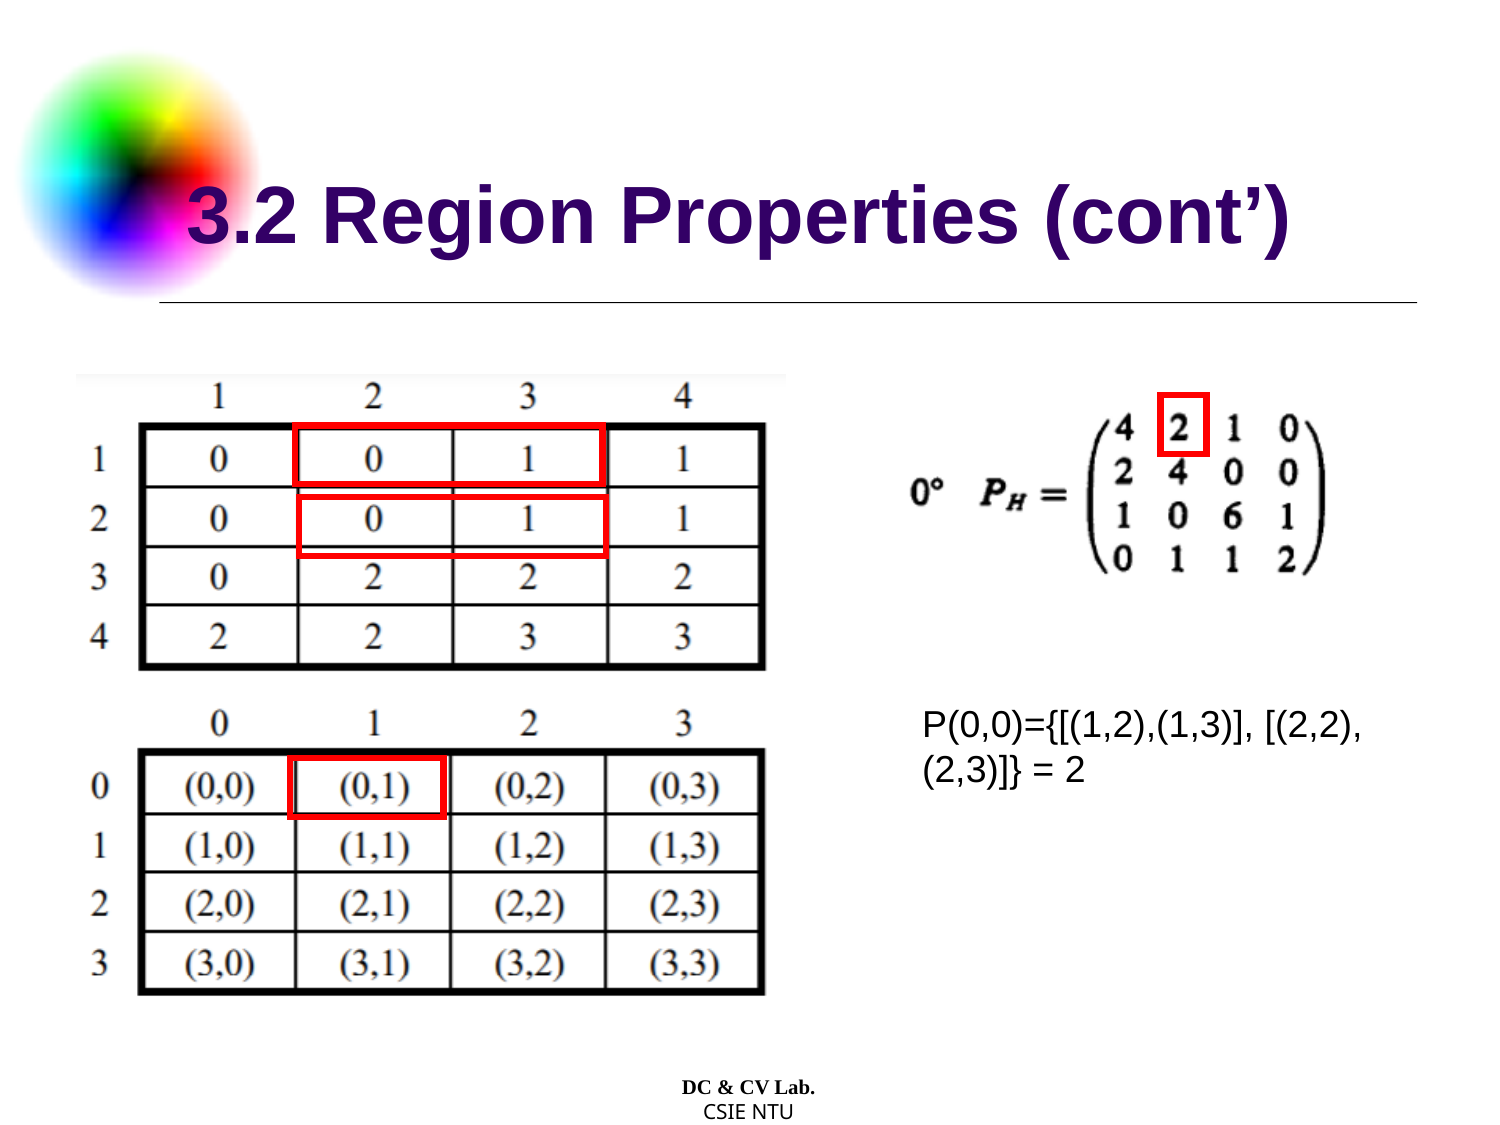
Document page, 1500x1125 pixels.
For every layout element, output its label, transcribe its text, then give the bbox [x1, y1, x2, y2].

text_box P(0,0)={[(1,2),(1,3)], [(2,2),(2,3)]} = 2 [907, 692, 1411, 798]
footer DC & CV Lab. CSIE NTU [511, 1066, 987, 1125]
picture [86, 706, 776, 1007]
picture [76, 374, 786, 679]
title 3.2 Region Properties (cont’) [171, 54, 1500, 268]
picture [0, 42, 272, 318]
picture [879, 370, 1344, 599]
